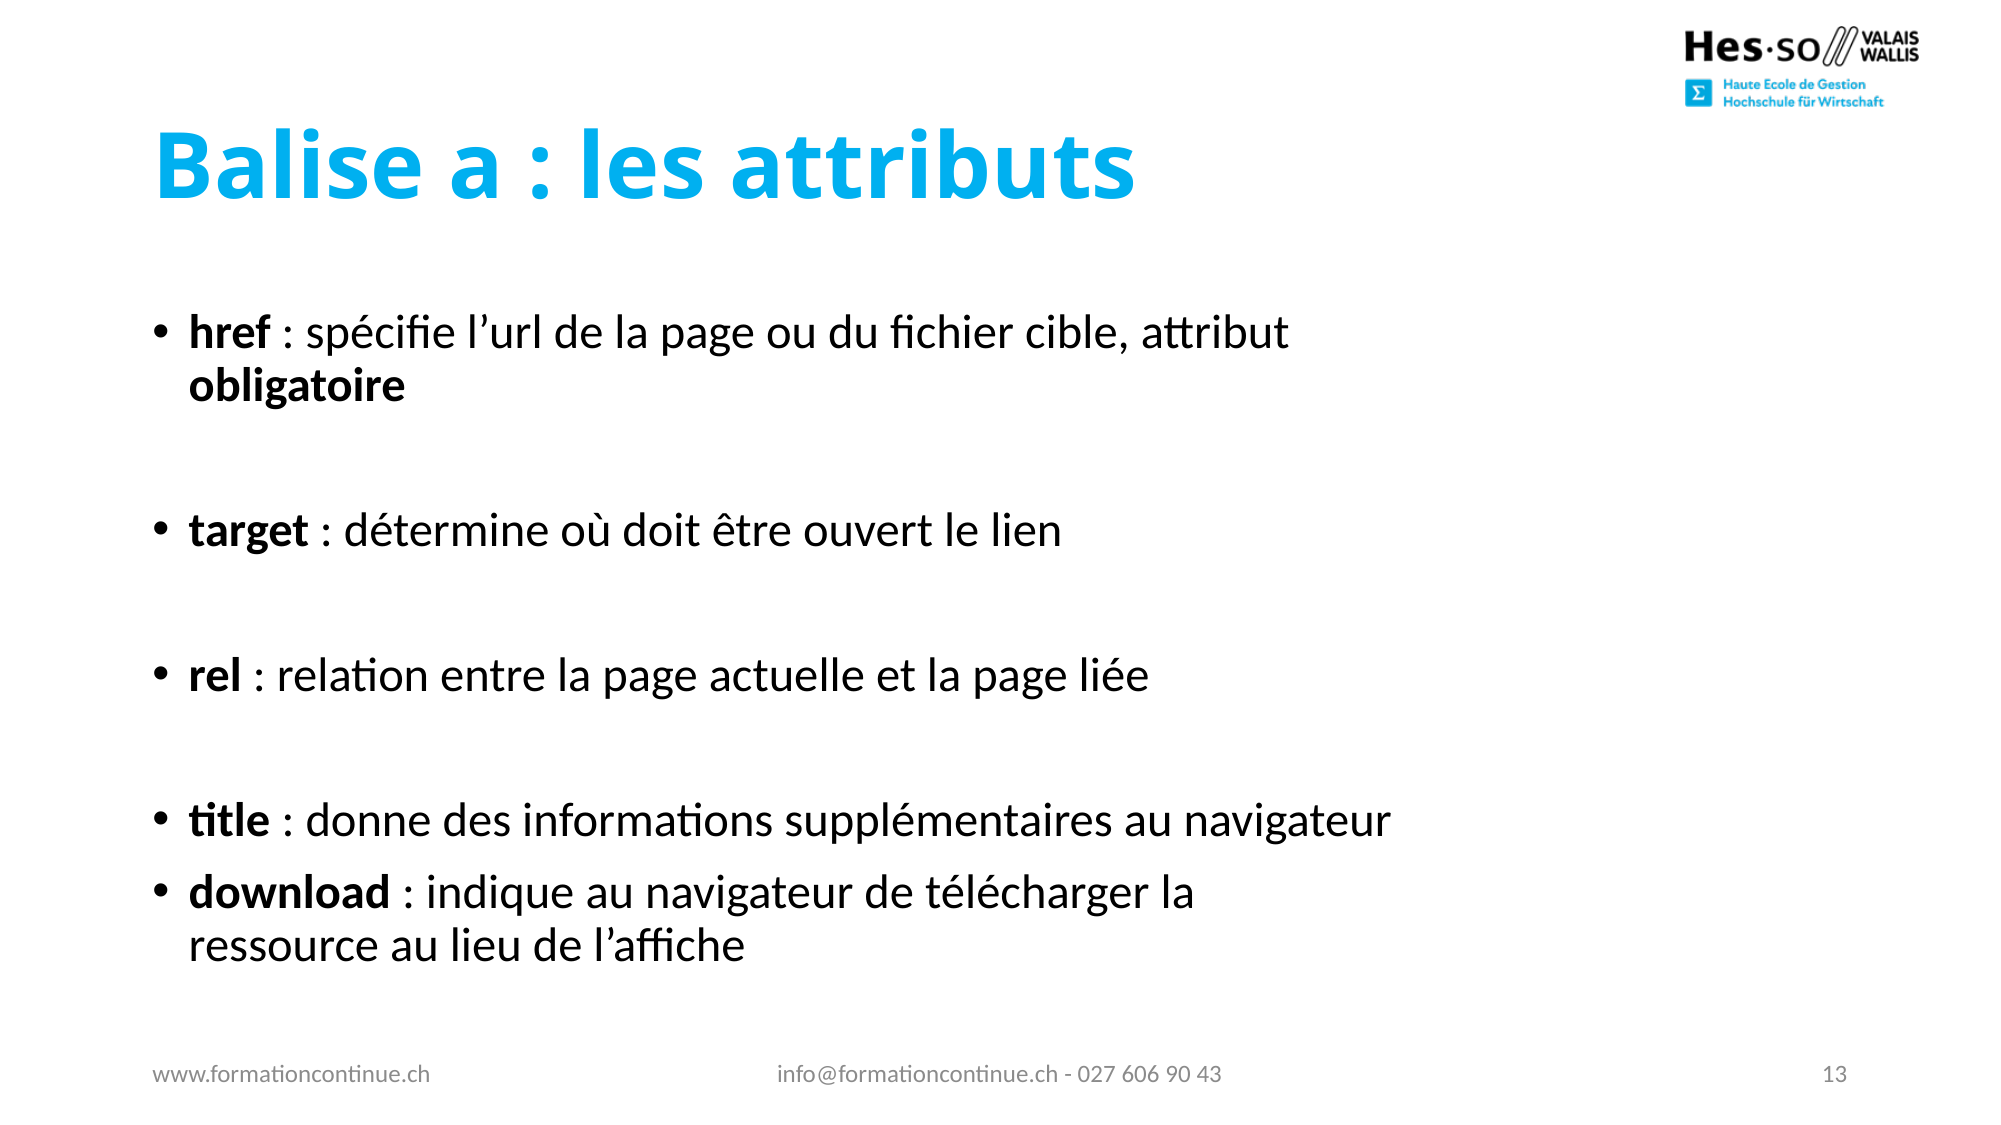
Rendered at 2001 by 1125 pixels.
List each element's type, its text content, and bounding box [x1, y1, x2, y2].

footer info@formationcontinue.ch - 027 606 90 43 [662, 1042, 1338, 1103]
picture [1685, 26, 1919, 107]
slide_number 13 [1412, 1042, 1863, 1103]
title Balise a : les attributs [137, 59, 1863, 278]
list href : spécifie l’url de la page ou du fichier cible, attribut obligatoire target : détermine où doit être ouvert le lien rel : relation entre la page actuelle et la page liée title : donne des informations supplémentaires au navigateur download : indique au navigateur de télécharger la ressource au lieu de l’affiche [137, 299, 1413, 1014]
slide_number www.formationcontinue.ch [137, 1042, 588, 1103]
